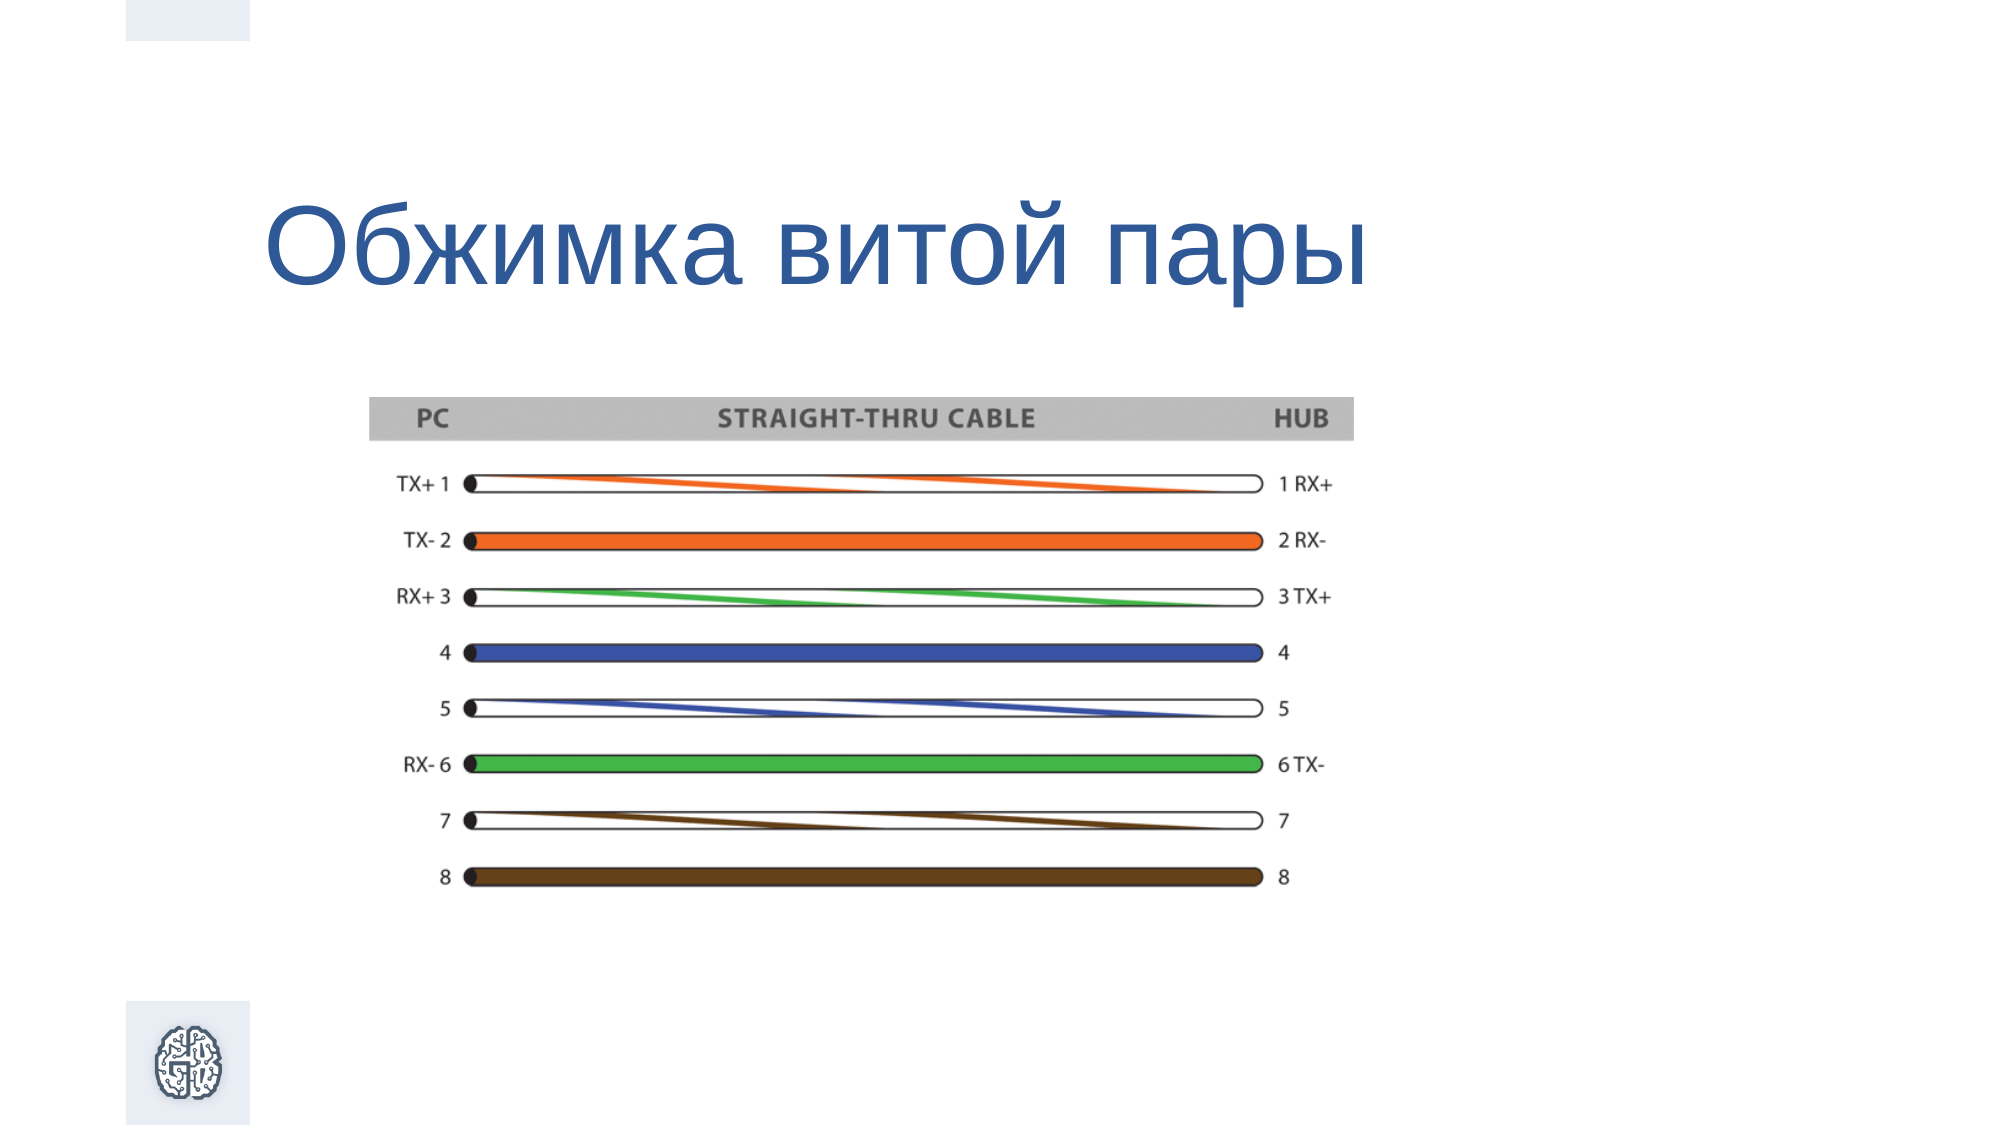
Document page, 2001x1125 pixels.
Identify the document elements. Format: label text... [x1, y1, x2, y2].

title Обжимка витой пары [248, 124, 1752, 372]
picture [368, 397, 1354, 914]
picture [144, 1016, 232, 1110]
